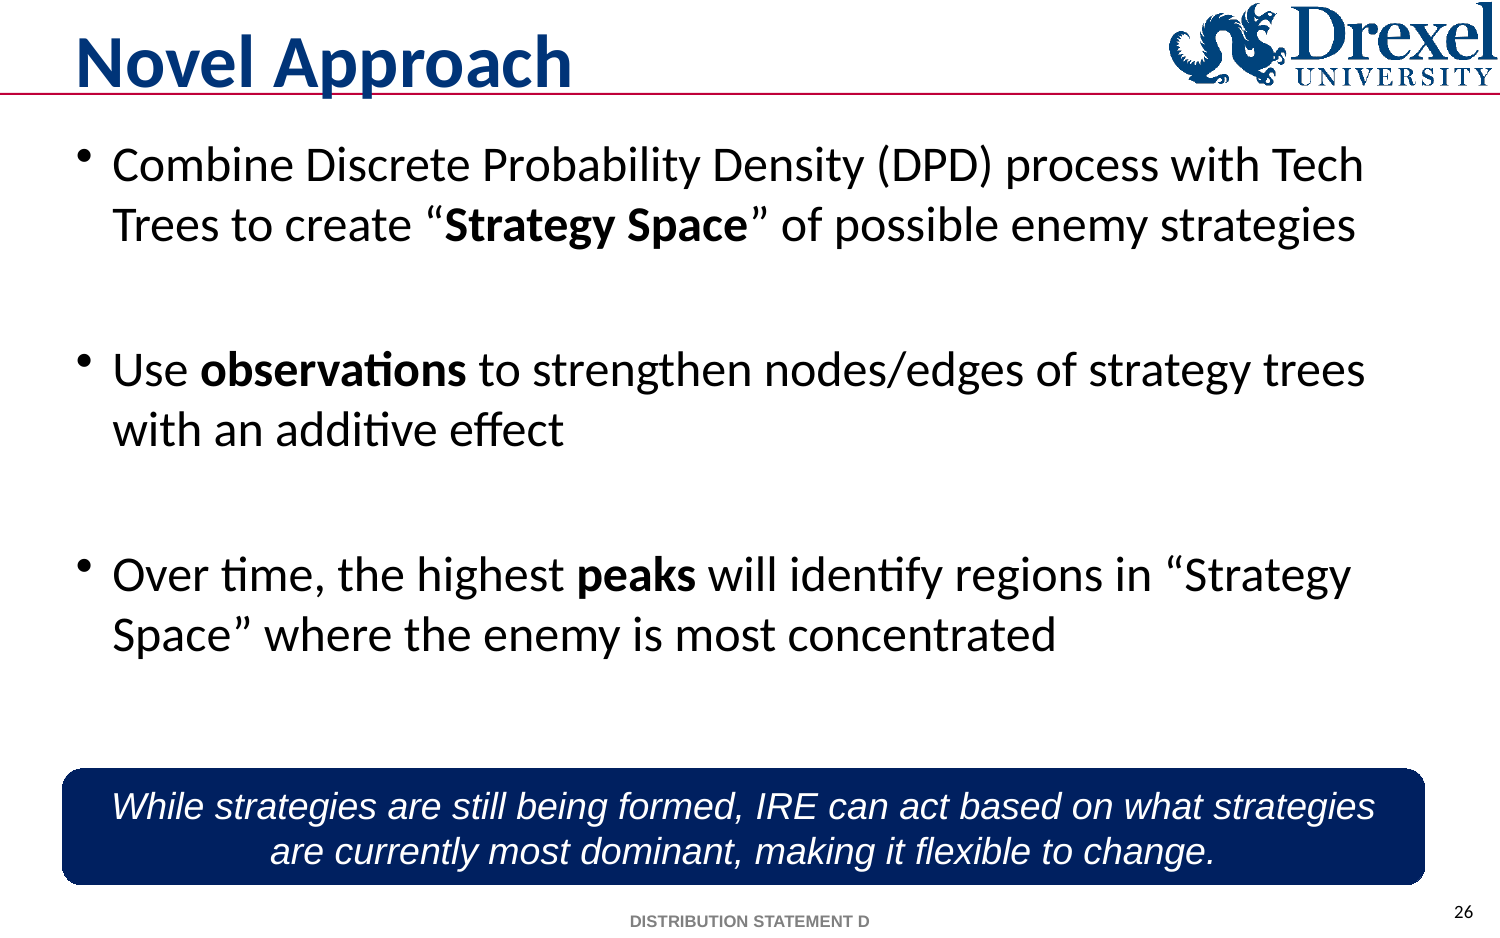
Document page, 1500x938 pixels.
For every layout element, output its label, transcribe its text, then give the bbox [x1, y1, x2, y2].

title Novel Approach [75, 20, 1428, 94]
list Combine Discrete Probability Density (DPD) process with Tech Trees to create “Strategy Space” of possible enemy strategies Use observations to strengthen nodes/edges of strategy trees with an additive effect Over time, the highest peaks will identify regions in “Strategy Space” where the enemy is most concentrated [75, 130, 1426, 667]
picture [1166, 0, 1500, 88]
text_box While strategies are still being formed, IRE can act based on what strategies are currently most dominant, making it flexible to change. [62, 768, 1425, 885]
